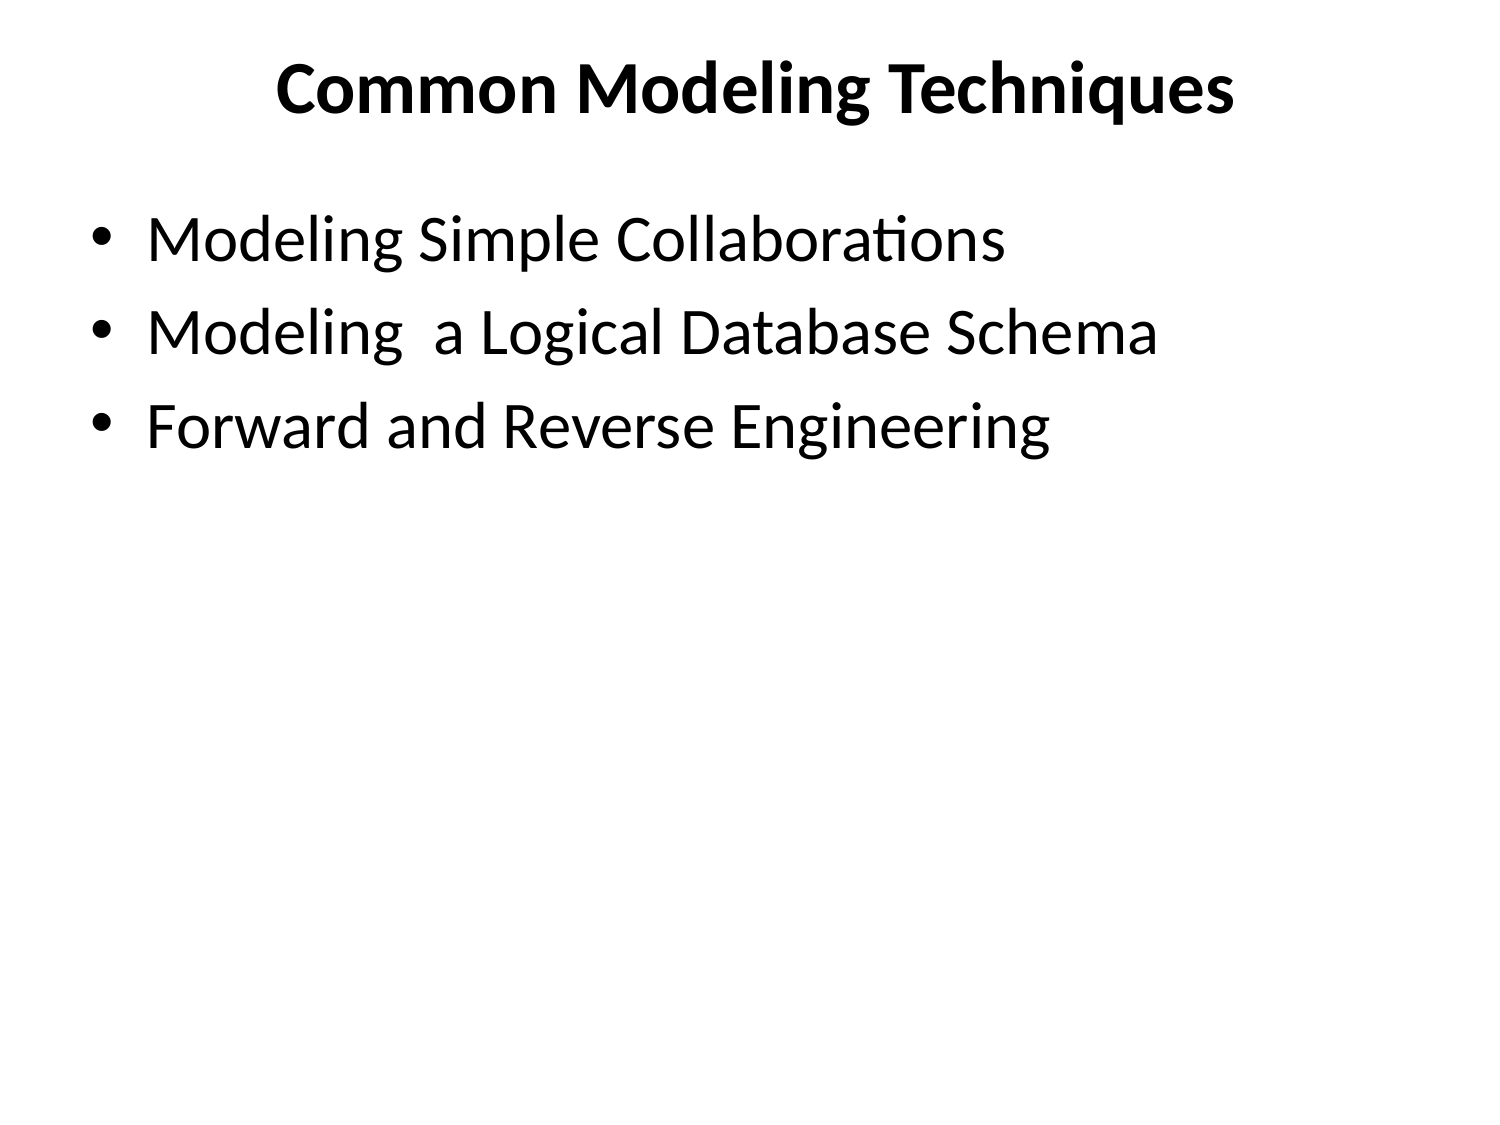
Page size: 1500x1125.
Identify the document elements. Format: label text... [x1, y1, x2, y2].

list Modeling Simple Collaborations Modeling a Logical Database Schema Forward and Reverse Engineering [75, 187, 1450, 994]
title Common Modeling Techniques [50, 16, 1463, 150]
